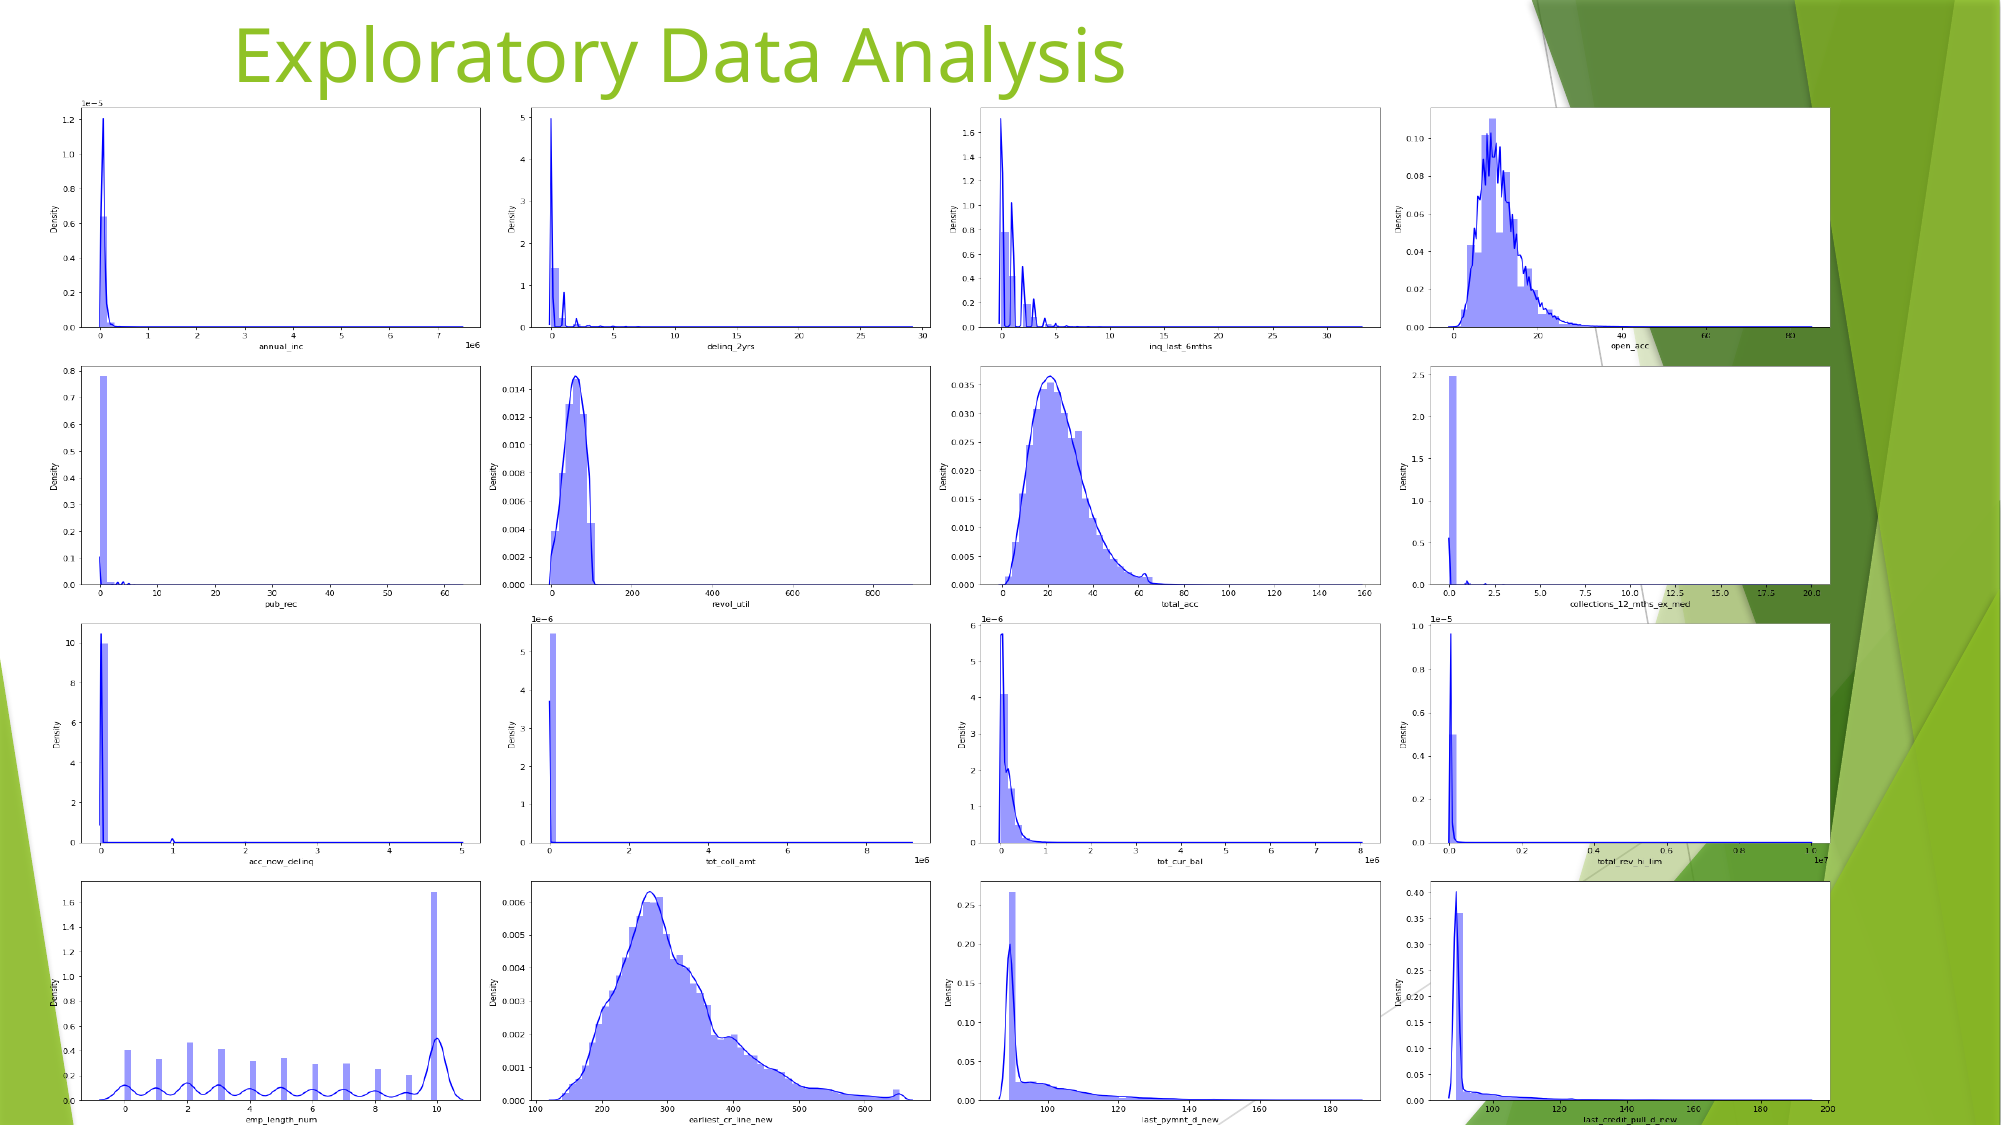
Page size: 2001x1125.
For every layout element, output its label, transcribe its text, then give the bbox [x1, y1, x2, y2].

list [43, 94, 1841, 1125]
title Exploratory Data Analysis [217, 0, 1628, 93]
